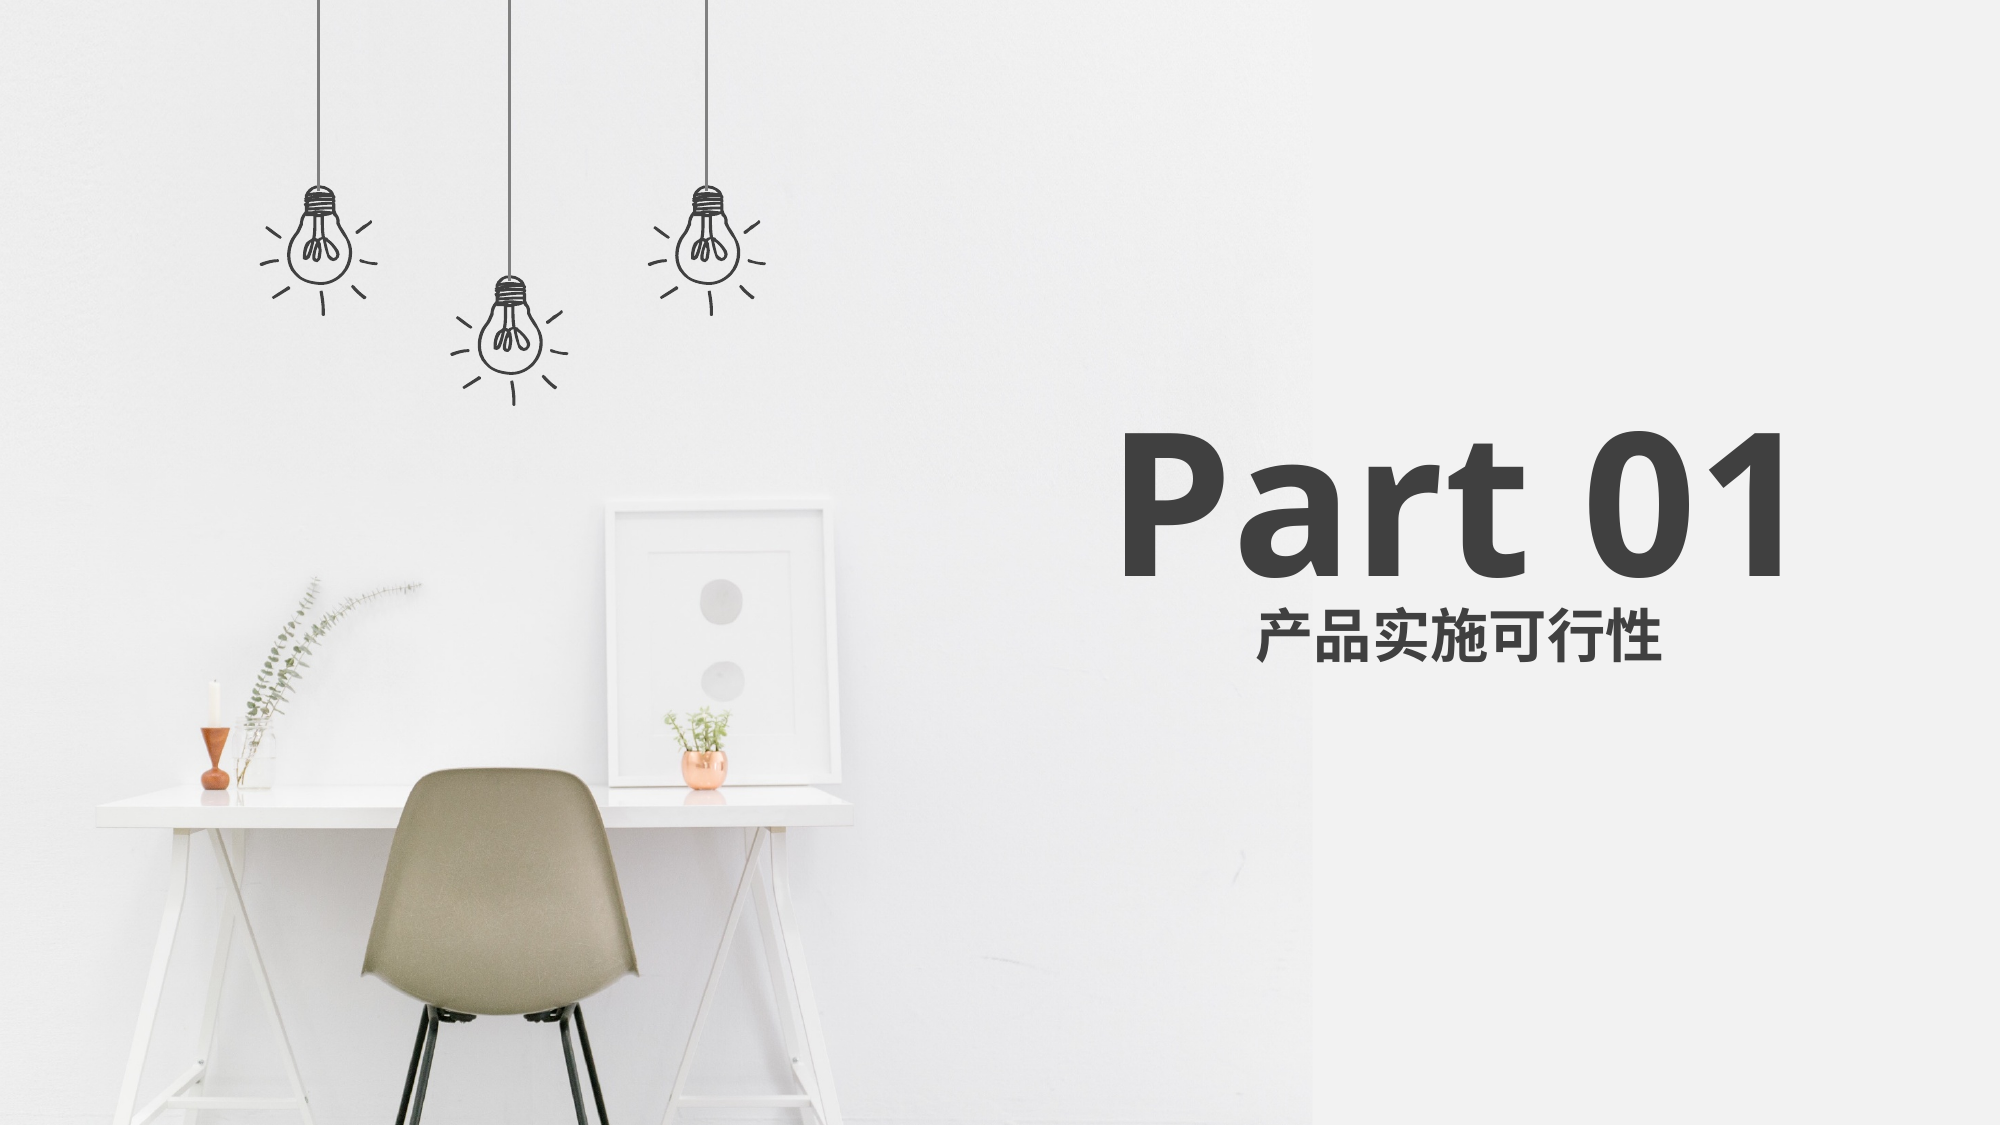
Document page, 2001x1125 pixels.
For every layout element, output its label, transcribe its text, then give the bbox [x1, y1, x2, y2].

text_box Part 01 [1313, 368, 1968, 624]
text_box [0, 0, 1313, 1125]
text_box 产品实施可行性 [1313, 592, 1867, 677]
